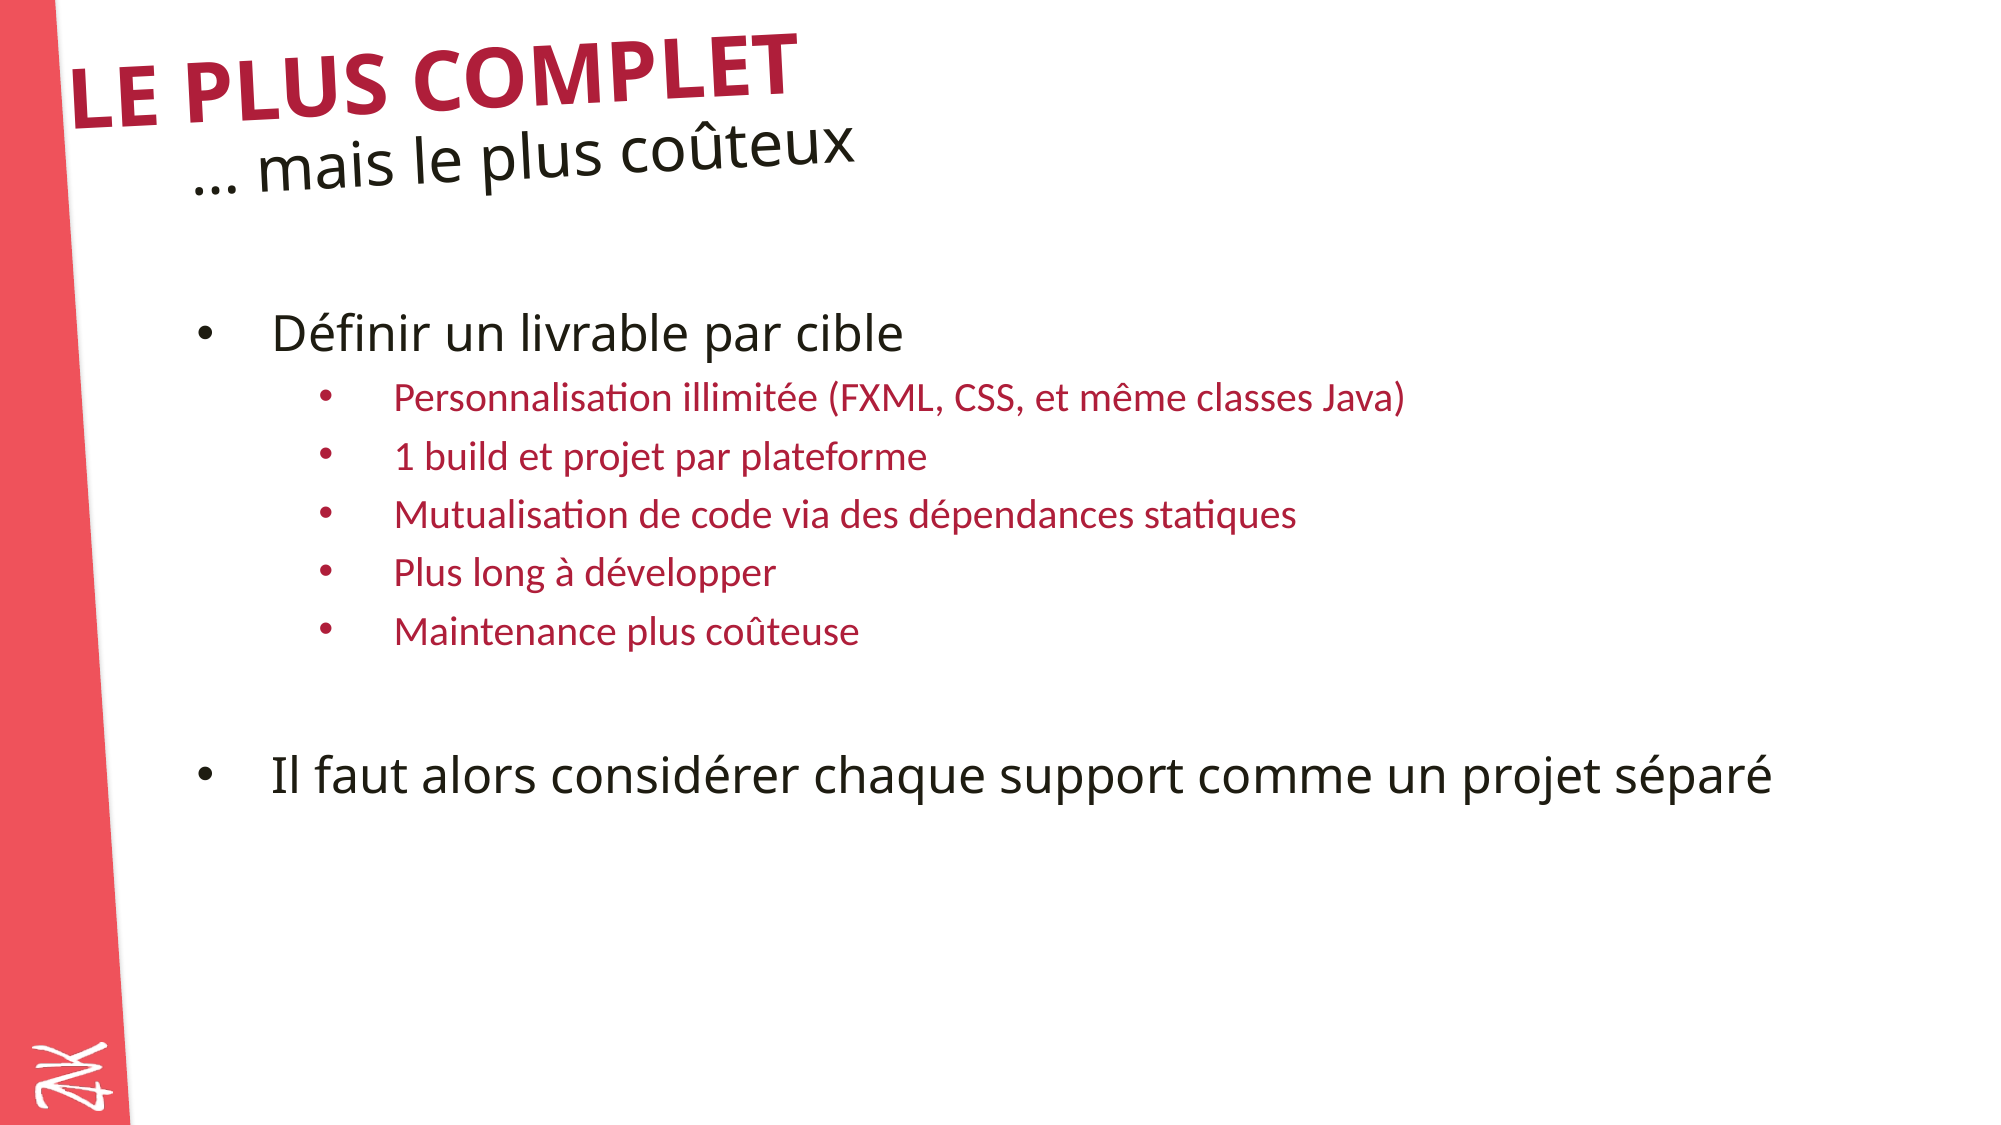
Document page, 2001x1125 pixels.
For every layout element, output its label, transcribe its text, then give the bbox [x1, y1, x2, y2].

list … mais le plus coûteux [173, 69, 1272, 237]
list Définir un livrable par cible Personnalisation illimitée (FXML, CSS, et même classes Java) 1 build et projet par plateforme Mutualisation de code via des dépendances statiques Plus long à développer Maintenance plus coûteuse Il faut alors considérer chaque support comme un projet séparé [181, 294, 2000, 1125]
title Le plus complet [50, 0, 1369, 160]
picture [32, 1042, 113, 1112]
